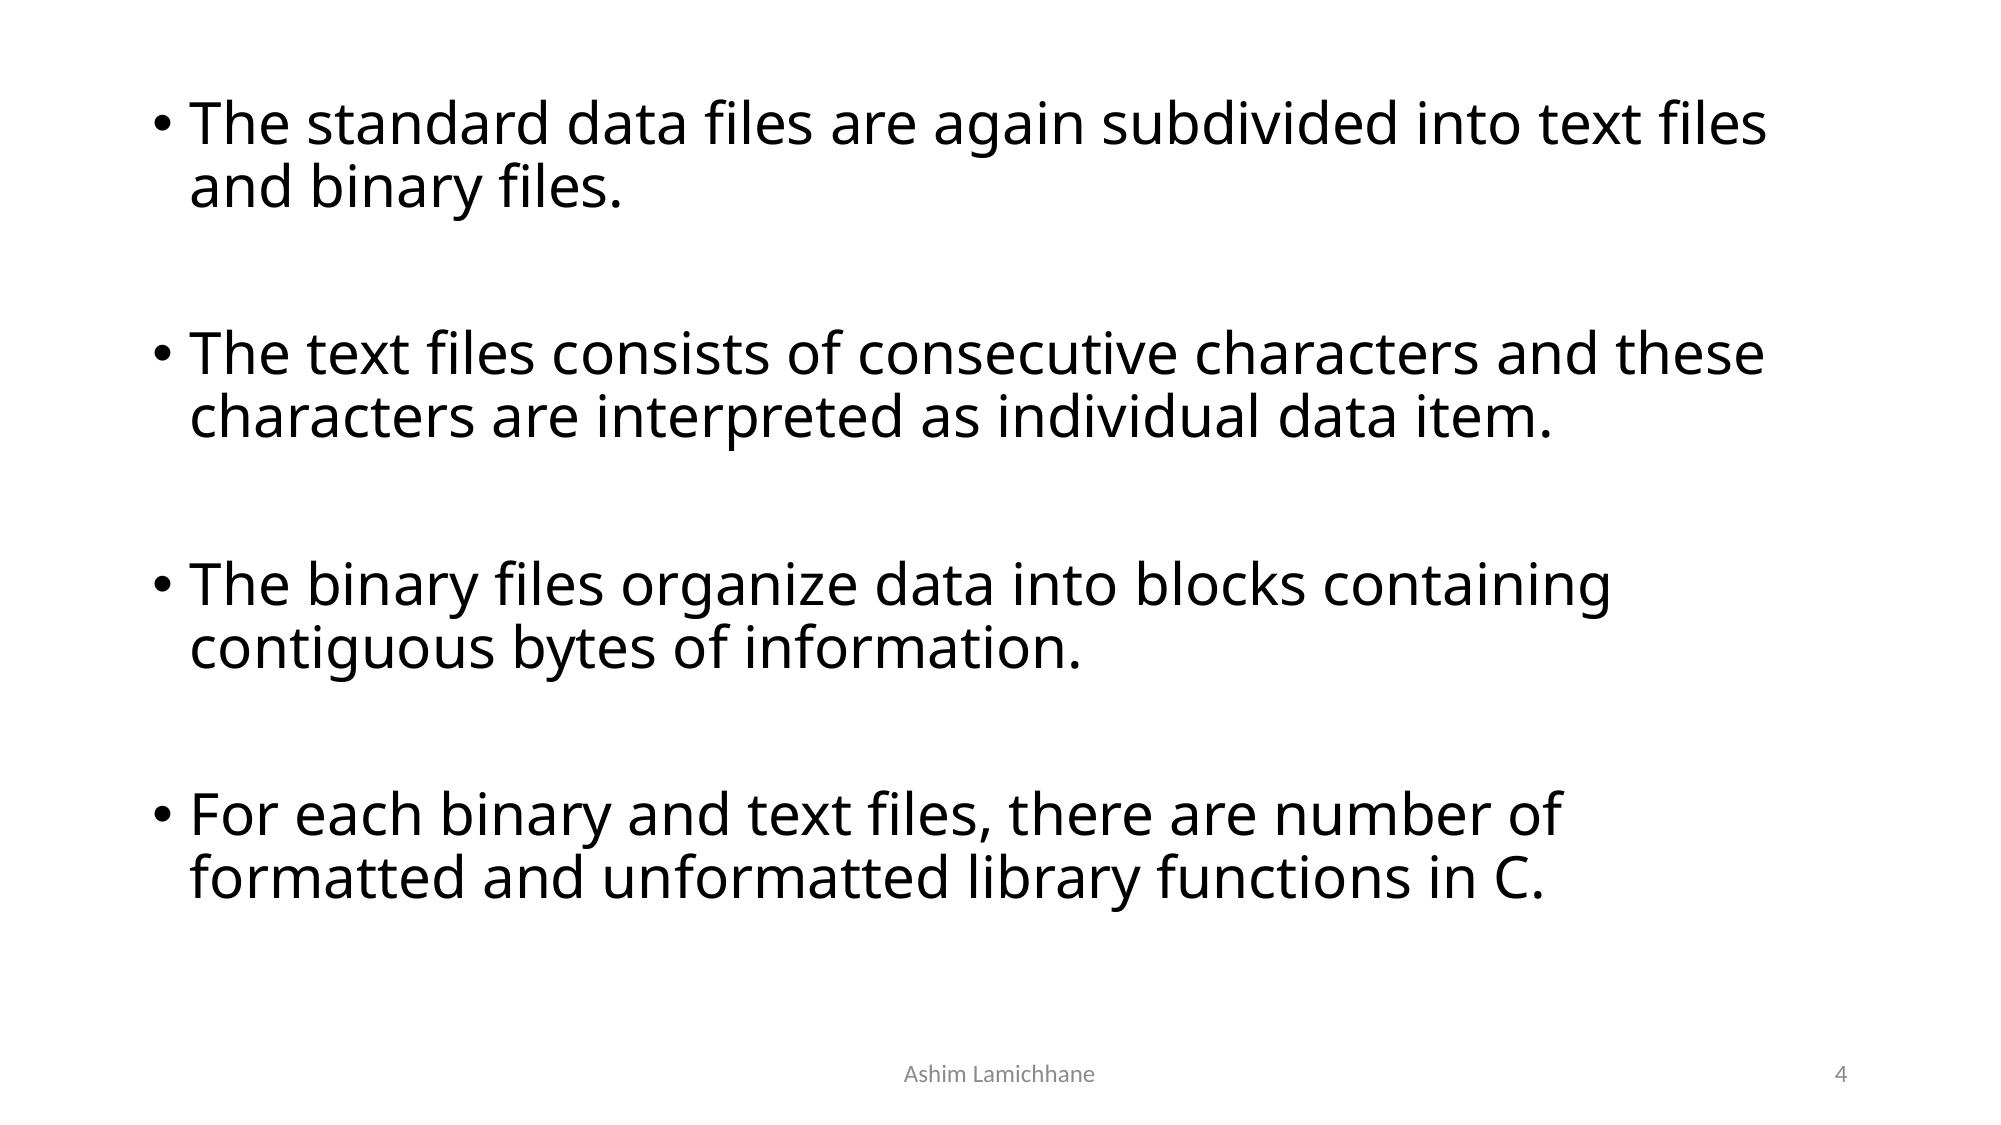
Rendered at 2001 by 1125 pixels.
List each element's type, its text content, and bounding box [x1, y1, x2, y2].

list The standard data files are again subdivided into text files and binary files. The text files consists of consecutive characters and these characters are interpreted as individual data item. The binary files organize data into blocks containing contiguous bytes of information. For each binary and text files, there are number of formatted and unformatted library functions in C. [137, 86, 1863, 1014]
footer Ashim Lamichhane [662, 1042, 1338, 1103]
slide_number 4 [1412, 1042, 1863, 1103]
